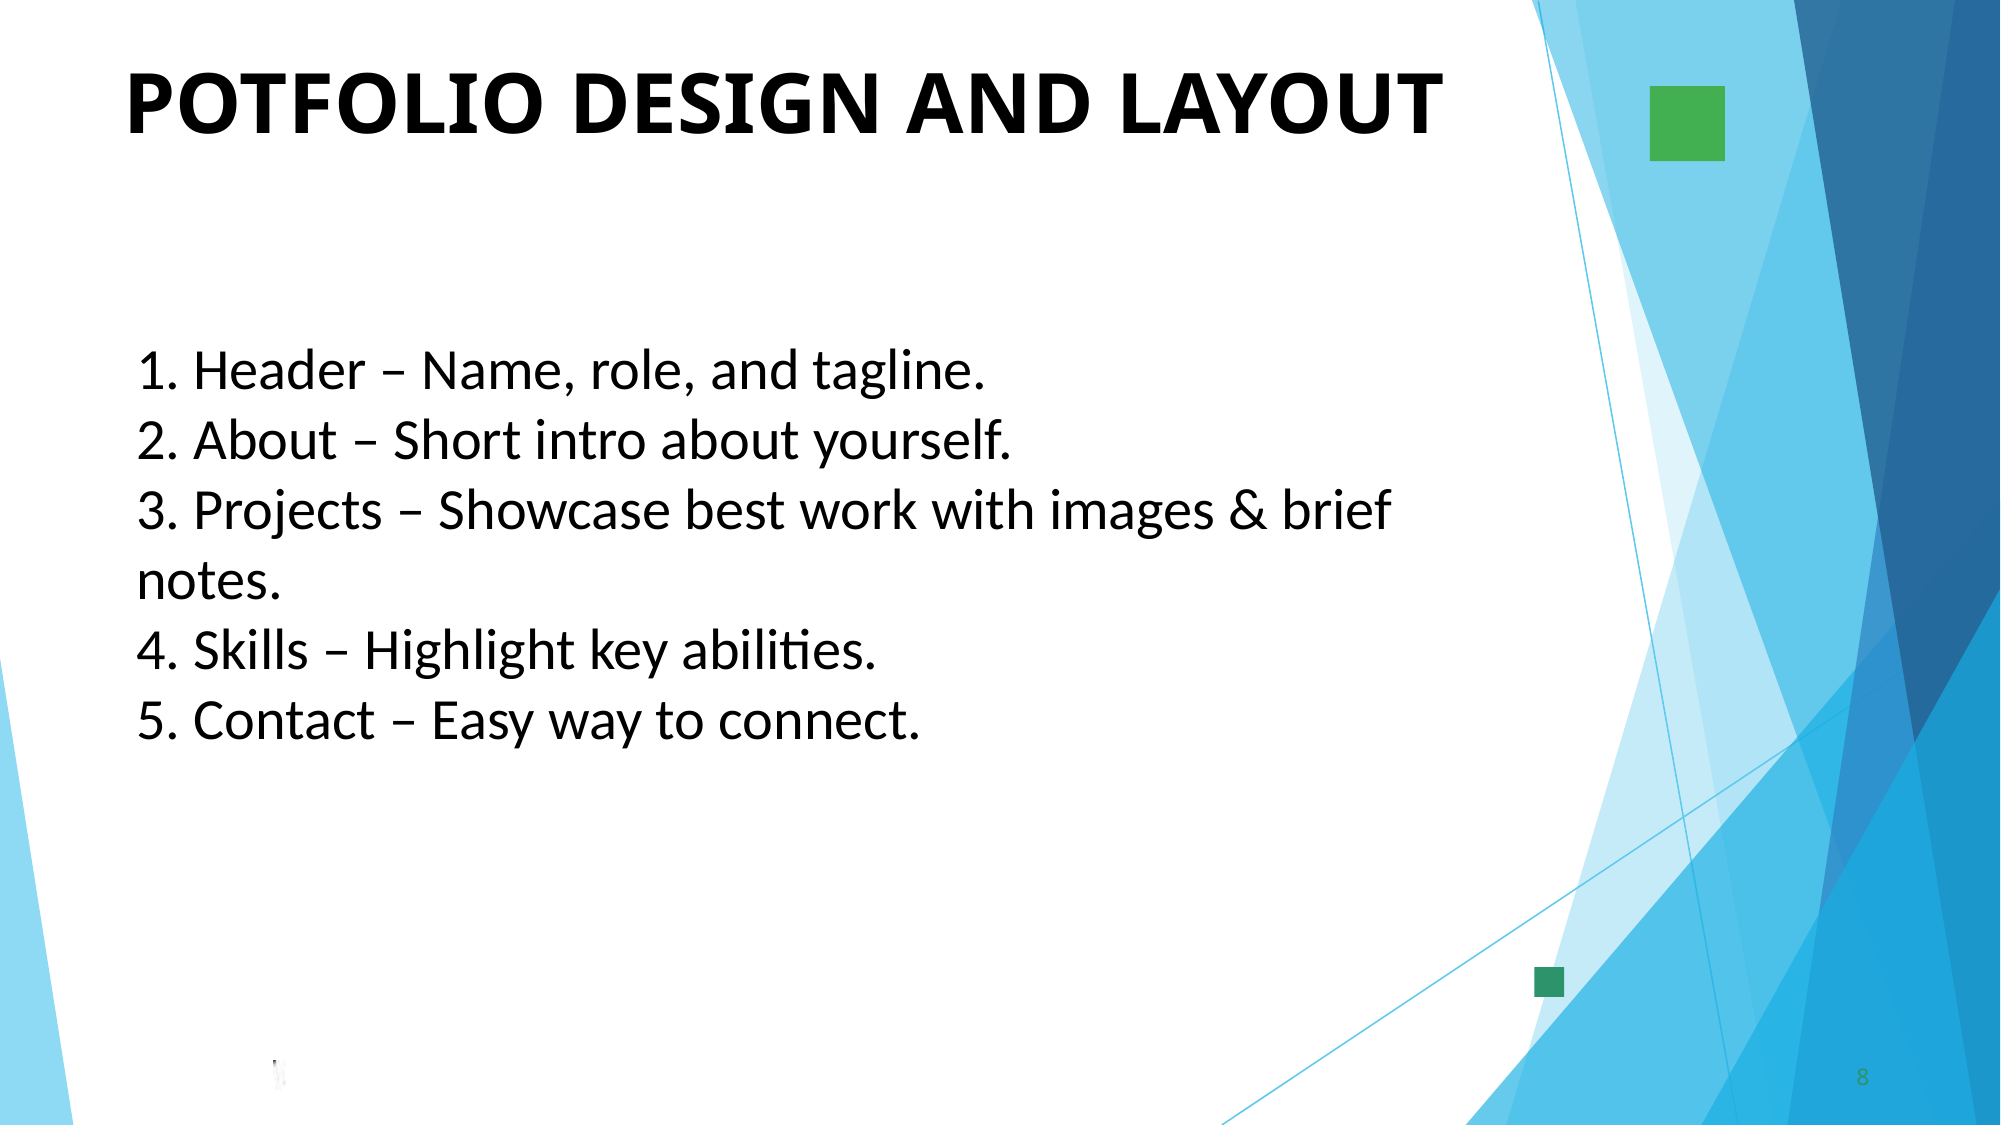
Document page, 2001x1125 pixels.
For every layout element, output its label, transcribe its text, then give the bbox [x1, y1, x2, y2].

text_box [1534, 967, 1565, 997]
text_box [1649, 86, 1725, 162]
text_box 1. Header – Name, role, and tagline. 2. About – Short intro about yourself. 3. Projects – Showcase best work with images & brief notes. 4. Skills – Highlight key abilities. 5. Contact – Easy way to connect. [121, 323, 1416, 759]
picture [273, 1060, 286, 1090]
text_box POTFOLIO DESIGN AND LAYOUT [121, 47, 1564, 150]
text_box 8 [1849, 1061, 1888, 1095]
